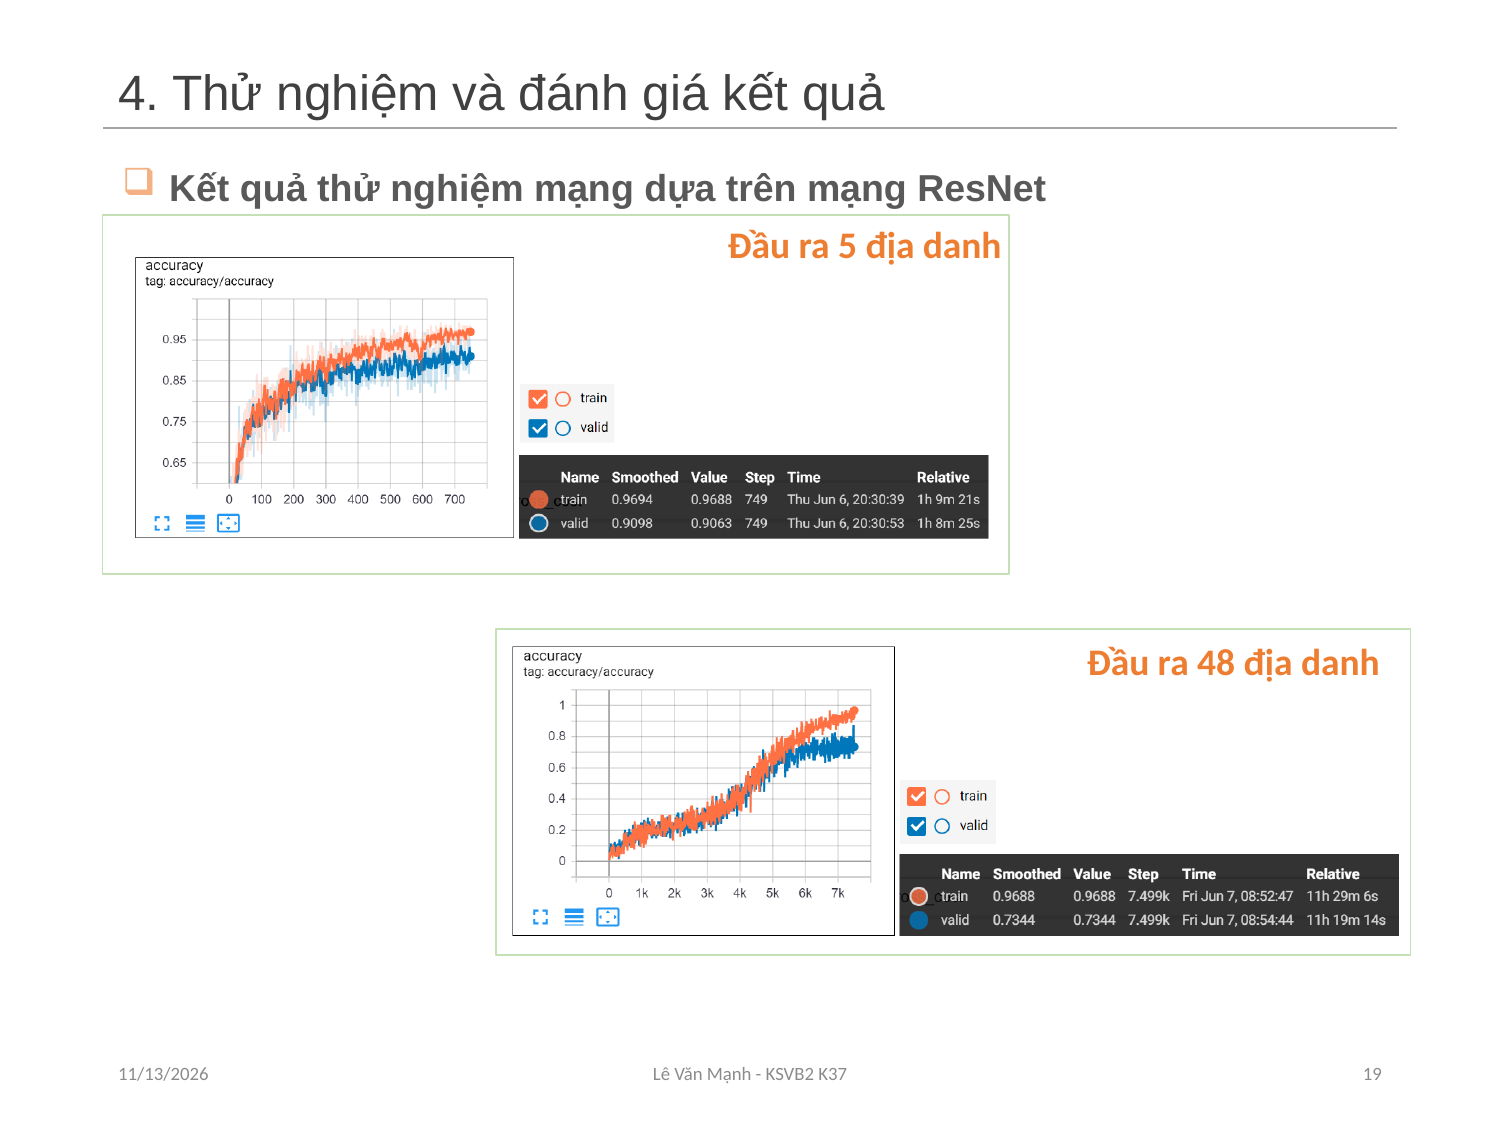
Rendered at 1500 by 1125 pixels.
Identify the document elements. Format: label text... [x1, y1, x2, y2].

slide_number 19 [1059, 1042, 1397, 1103]
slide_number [103, 1042, 441, 1103]
picture [496, 629, 1410, 955]
picture [103, 215, 1009, 574]
title 4. Thử nghiệm và đánh giá kết quả [103, 59, 1397, 127]
text_box Kết quả thử nghiệm mạng dựa trên mạng ResNet [107, 156, 1062, 217]
text_box Đầu ra 5 địa danh [712, 214, 1017, 274]
footer Lê Văn Mạnh - KSVB2 K37 [496, 1042, 1004, 1103]
